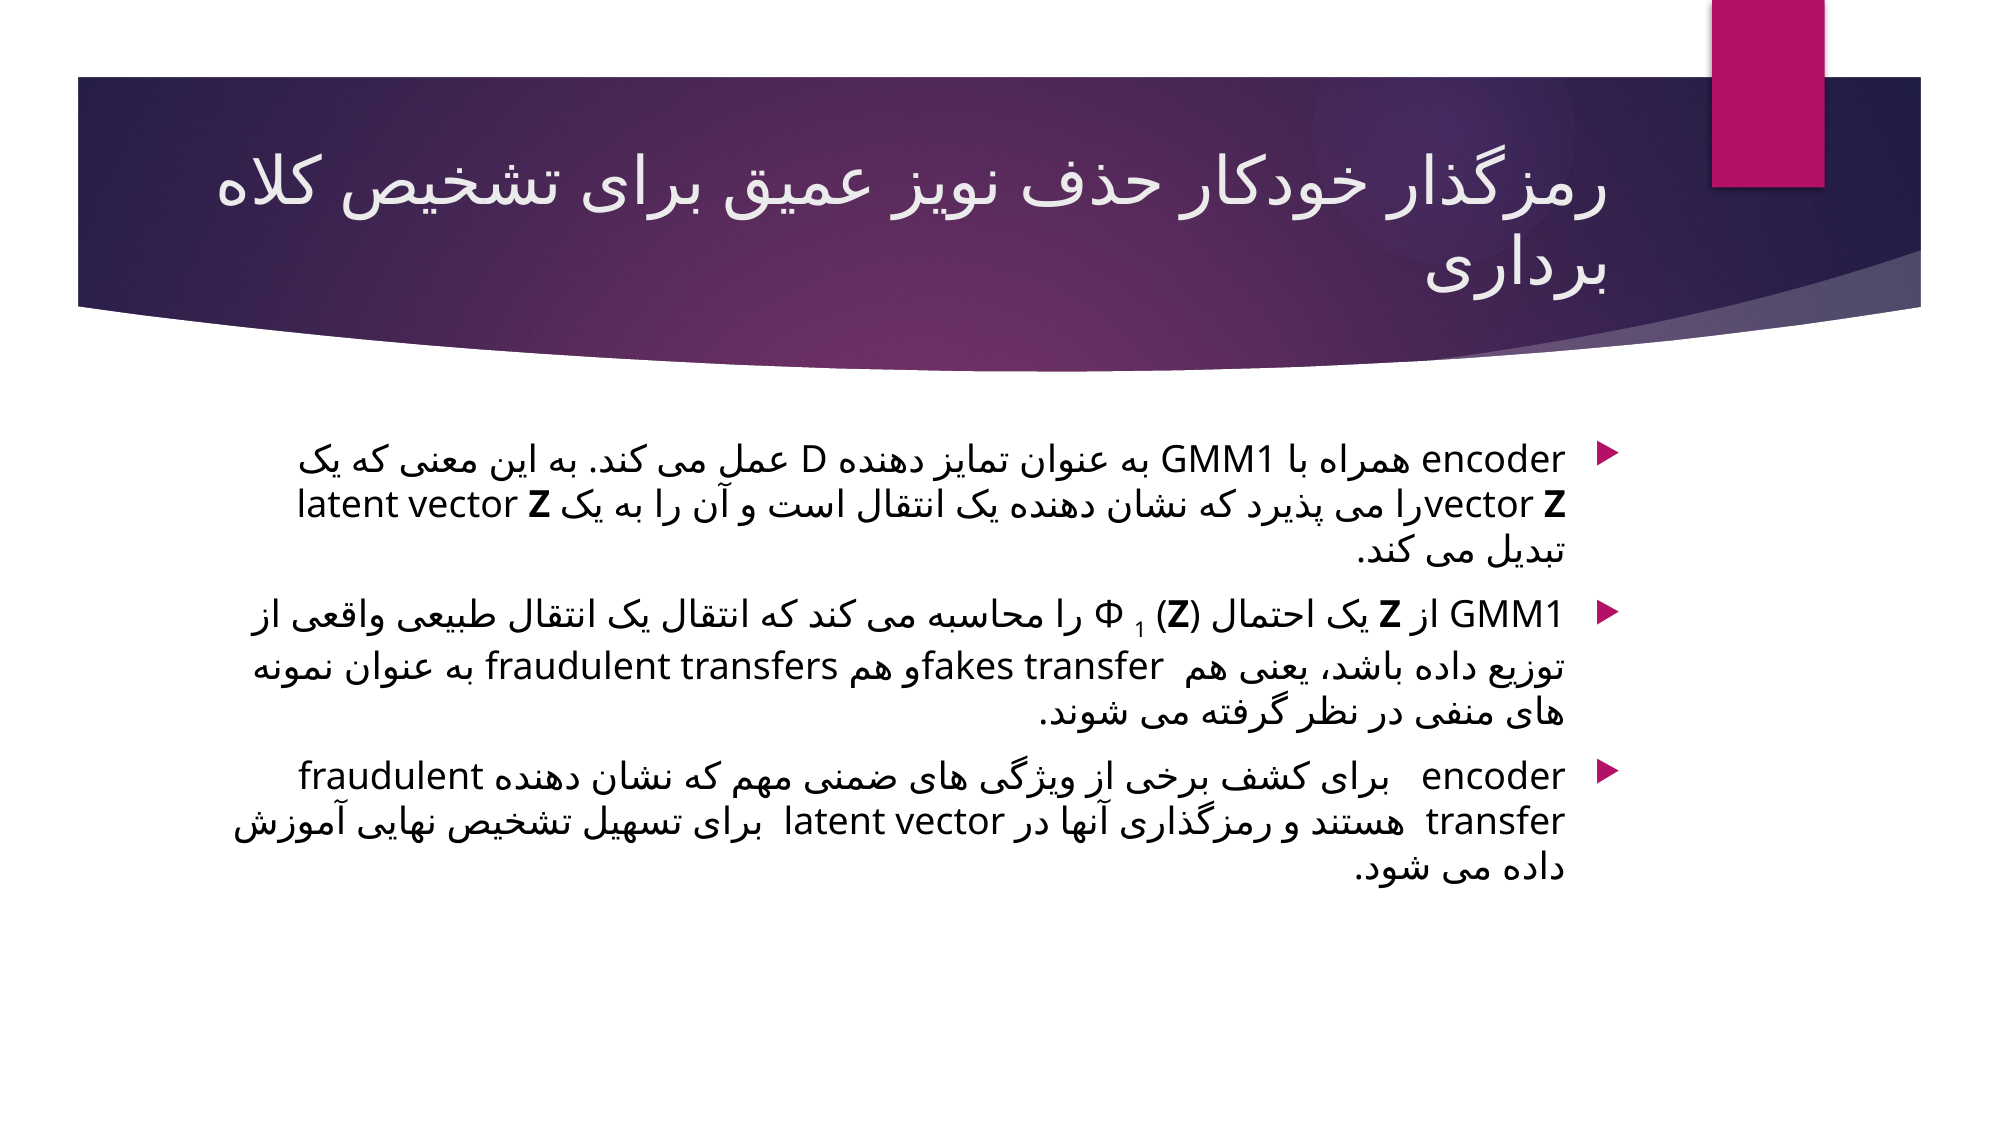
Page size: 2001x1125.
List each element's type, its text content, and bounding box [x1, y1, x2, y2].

title رمزگذار خودکار حذف نویز عمیق برای تشخیص کلاه برداری [189, 159, 1627, 276]
list encoder همراه با GMM1 به عنوان تمایز دهنده D عمل می کند. به این معنی که یک vector Zرا می پذیرد که نشان دهنده یک انتقال است و آن را به یک latent vector Z تبدیل می کند. GMM1 از Z یک احتمال Φ 1 (Z) را محاسبه می کند که انتقال یک انتقال طبیعی واقعی از توزیع داده باشد، یعنی هم fakes transferو هم fraudulent transfers به عنوان نمونه های منفی در نظر گرفته می شوند. encoder برای کشف برخی از ویژگی های ضمنی مهم که نشان دهنده fraudulent transfer هستند و رمزگذاری آنها در latent vector برای تسهیل تشخیص نهایی آموزش داده می شود. [189, 427, 1638, 988]
